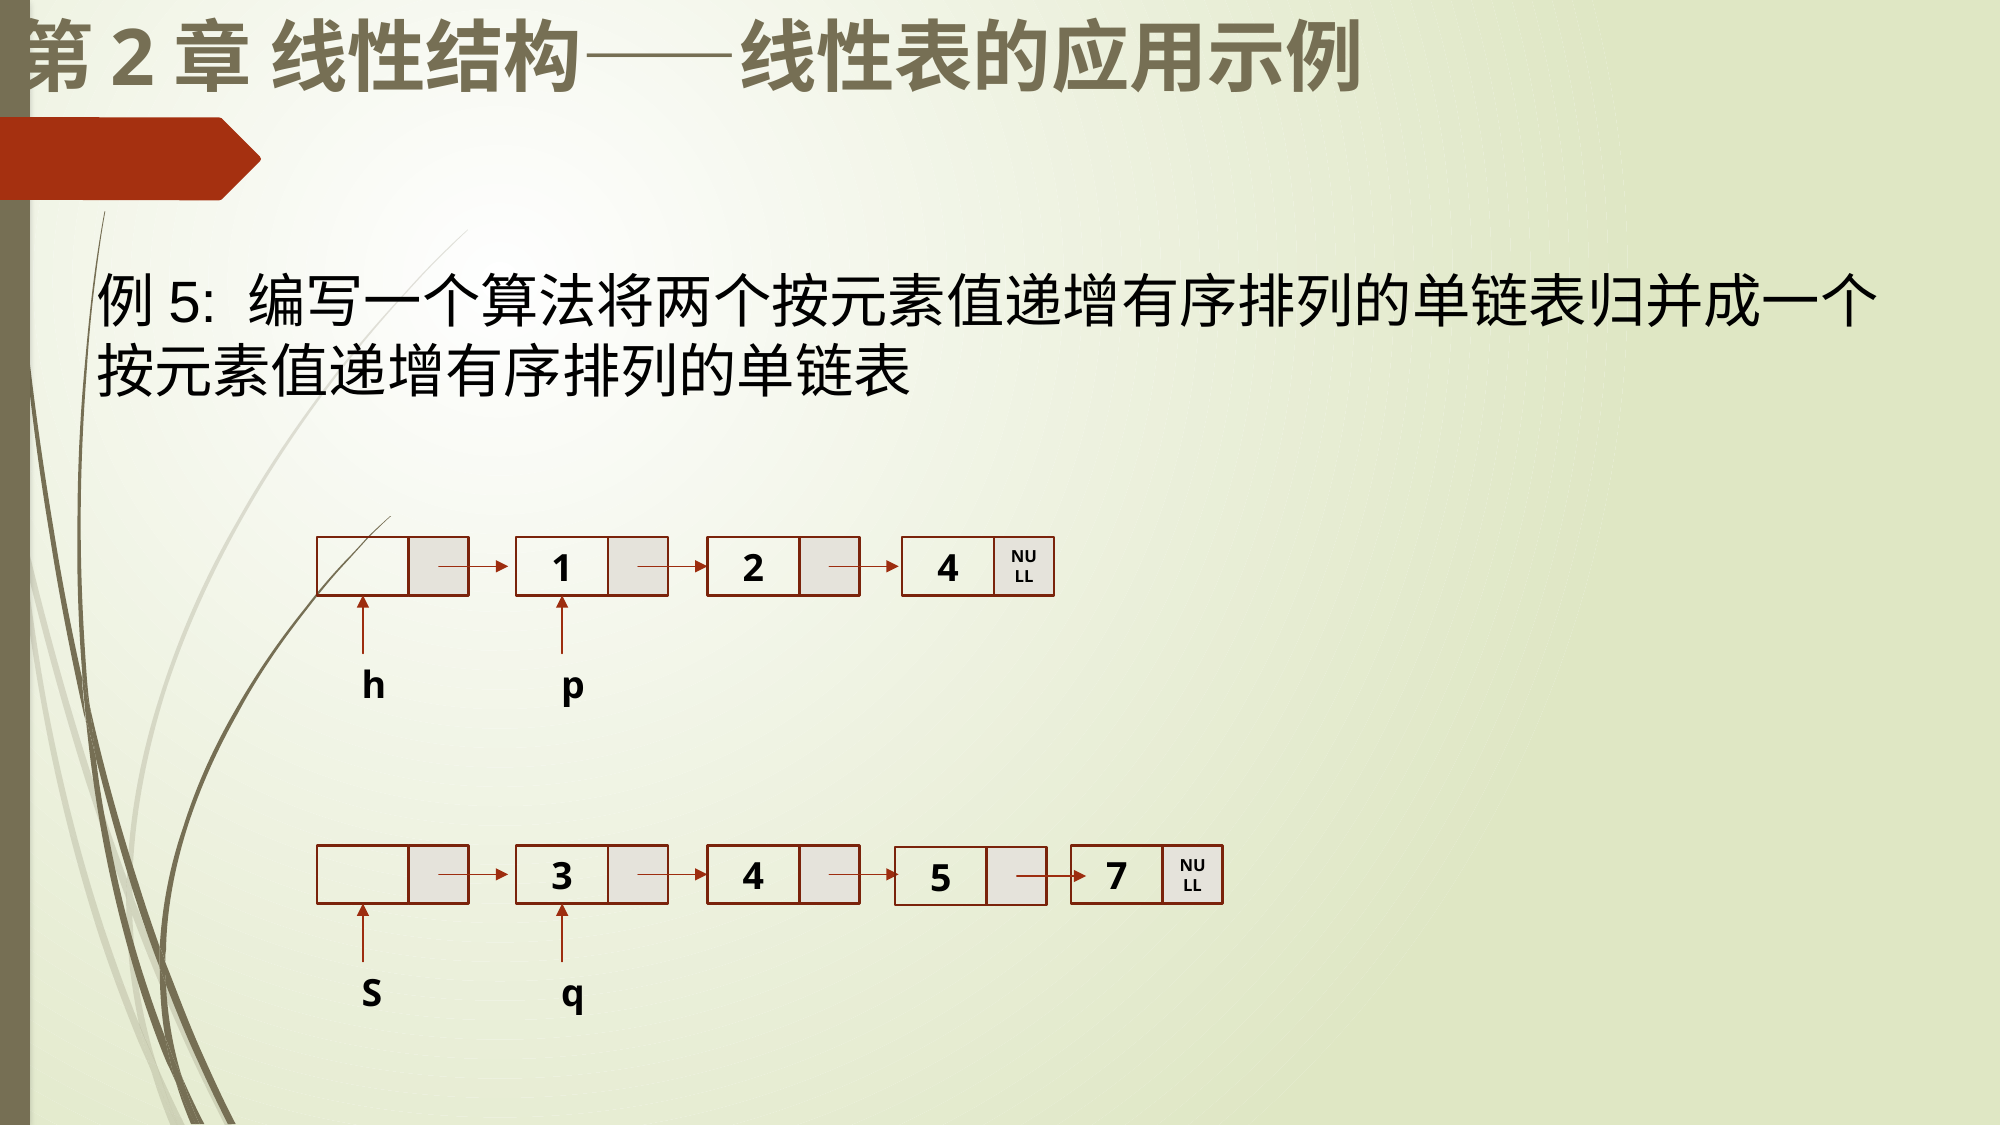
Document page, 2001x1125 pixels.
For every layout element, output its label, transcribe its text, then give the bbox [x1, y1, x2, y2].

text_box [316, 845, 1223, 1023]
text_box 例5: 编写一个算法将两个按元素值递增有序排列的单链表归并成一个按元素值递增有序排列的单链表 [81, 256, 1920, 412]
text_box 第2章 线性结构——线性表的应用示例 [0, 0, 1411, 133]
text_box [316, 536, 1055, 715]
